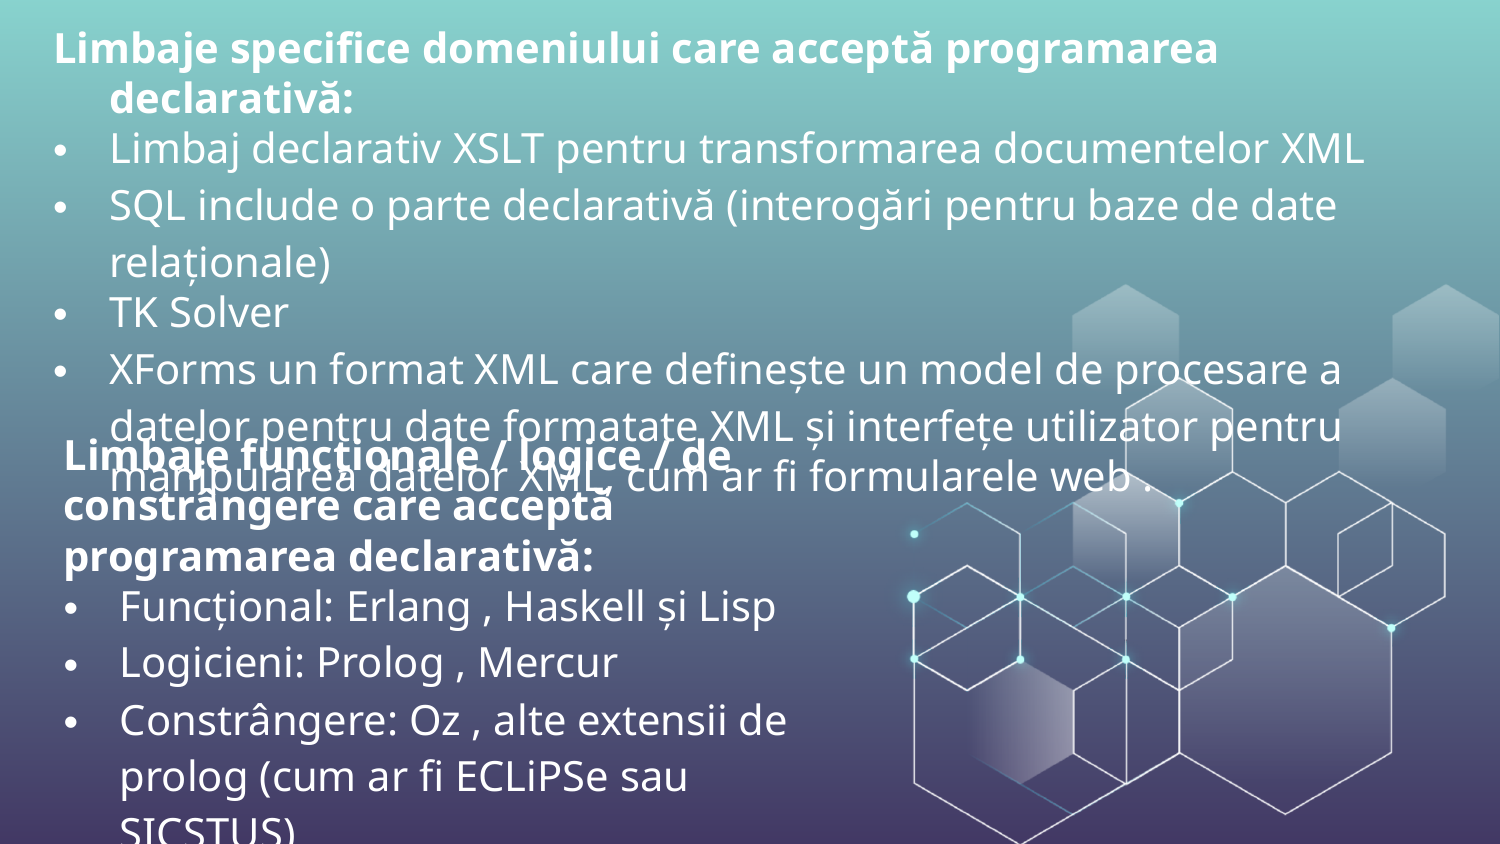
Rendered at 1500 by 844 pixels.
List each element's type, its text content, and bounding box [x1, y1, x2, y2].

text_box Limbaje funcționale / logice / de constrângere care acceptă programarea declarativă: Funcțional: Erlang , Haskell și Lisp Logicieni: Prolog , Mercur Constrângere: Oz , alte extensii de prolog (cum ar fi ECLiPSe sau SICSTUS) [48, 421, 885, 844]
picture [876, 284, 1498, 844]
subtitle Limbaje specifice domeniului care acceptă programarea declarativă: Limbaj declarativ XSLT pentru transformarea documentelor XML SQL include o parte declarativă (interogări pentru baze de date relaționale) TK Solver XForms un format XML care definește un model de procesare a datelor pentru date formatate XML și interfețe utilizator pentru manipularea datelor XML, cum ar fi formularele web . [19, 6, 1481, 400]
